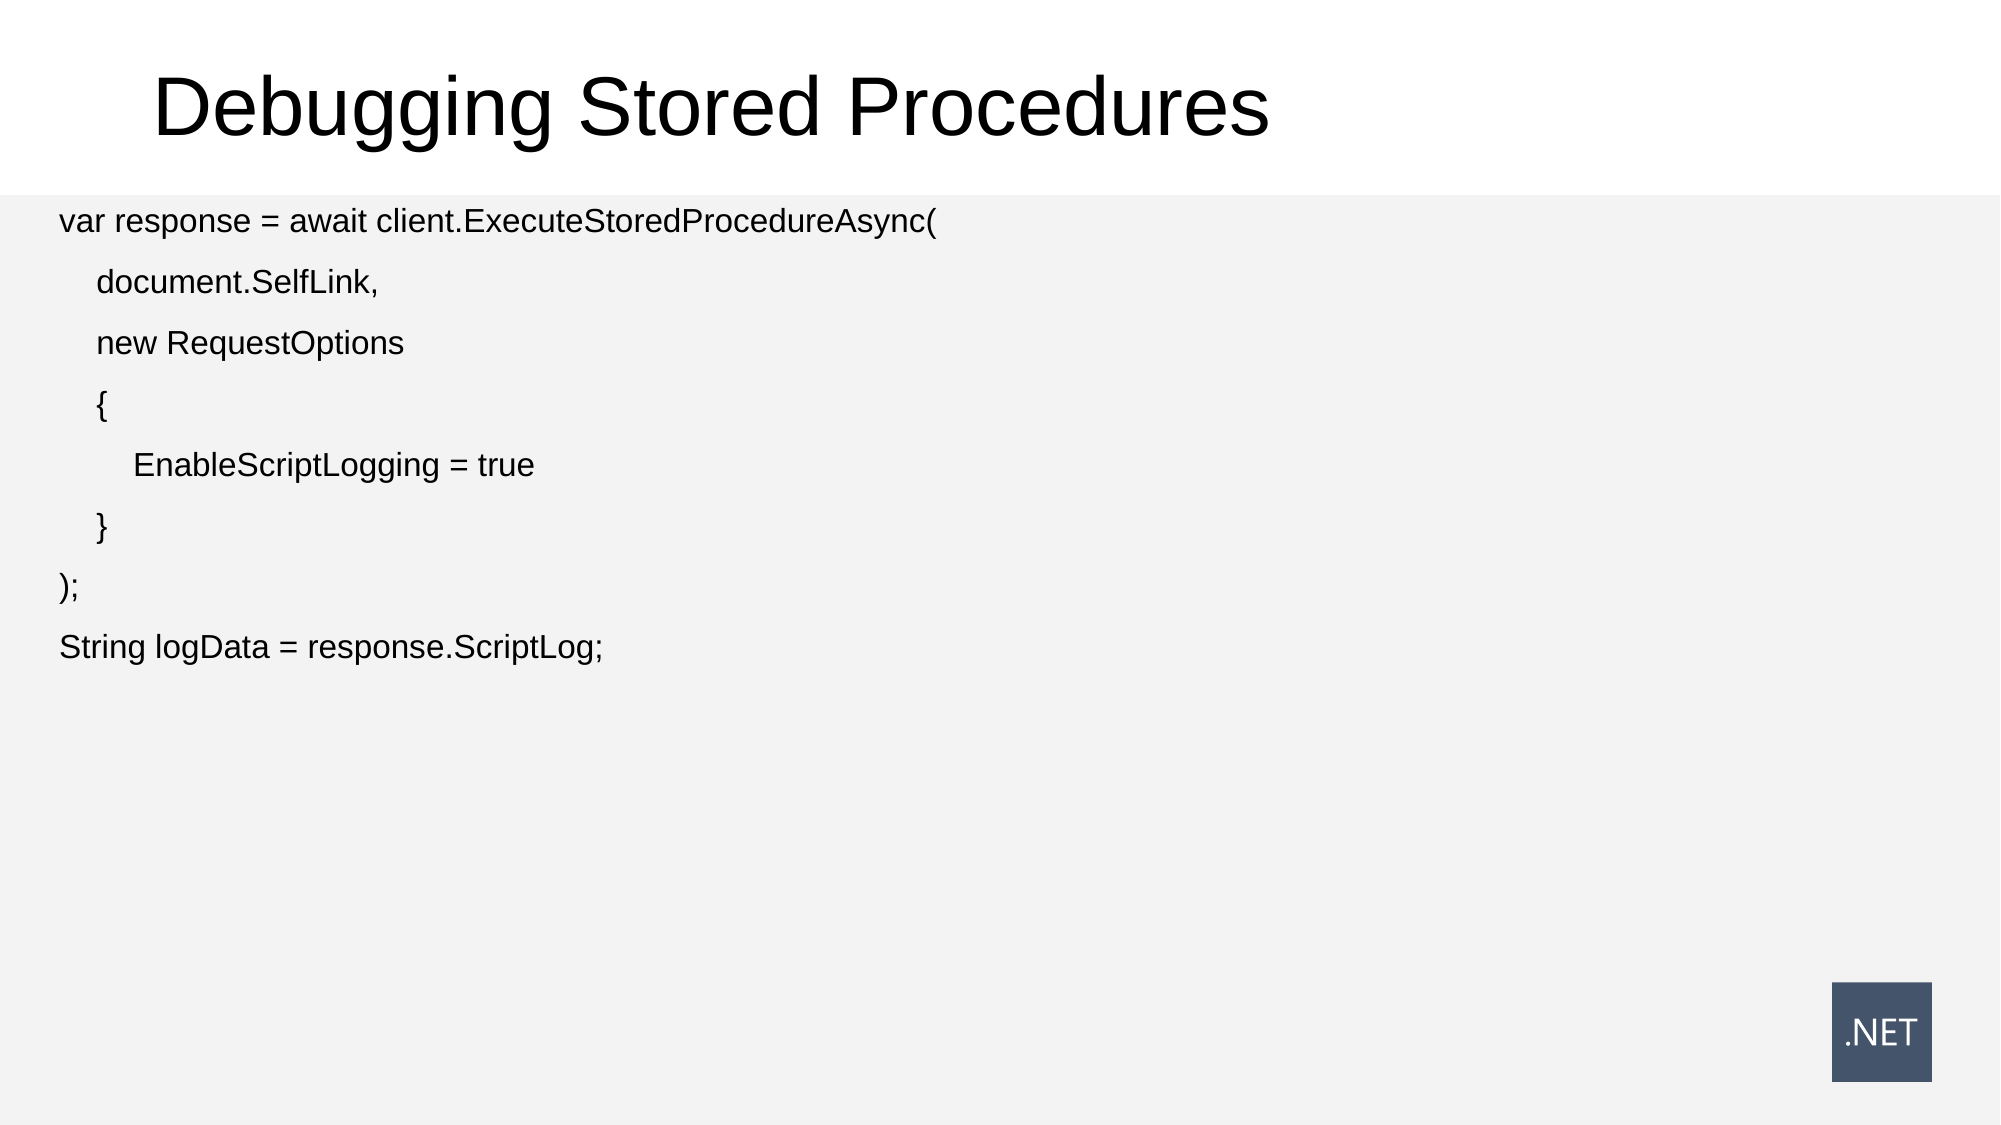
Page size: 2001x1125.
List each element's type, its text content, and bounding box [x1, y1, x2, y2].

title Debugging Stored Procedures [137, 0, 1863, 196]
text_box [1832, 982, 1932, 1082]
list var response = await client.ExecuteStoredProcedureAsync( document.SelfLink, new RequestOptions { EnableScriptLogging = true } ); String logData = response.ScriptLog; [44, 196, 1956, 727]
